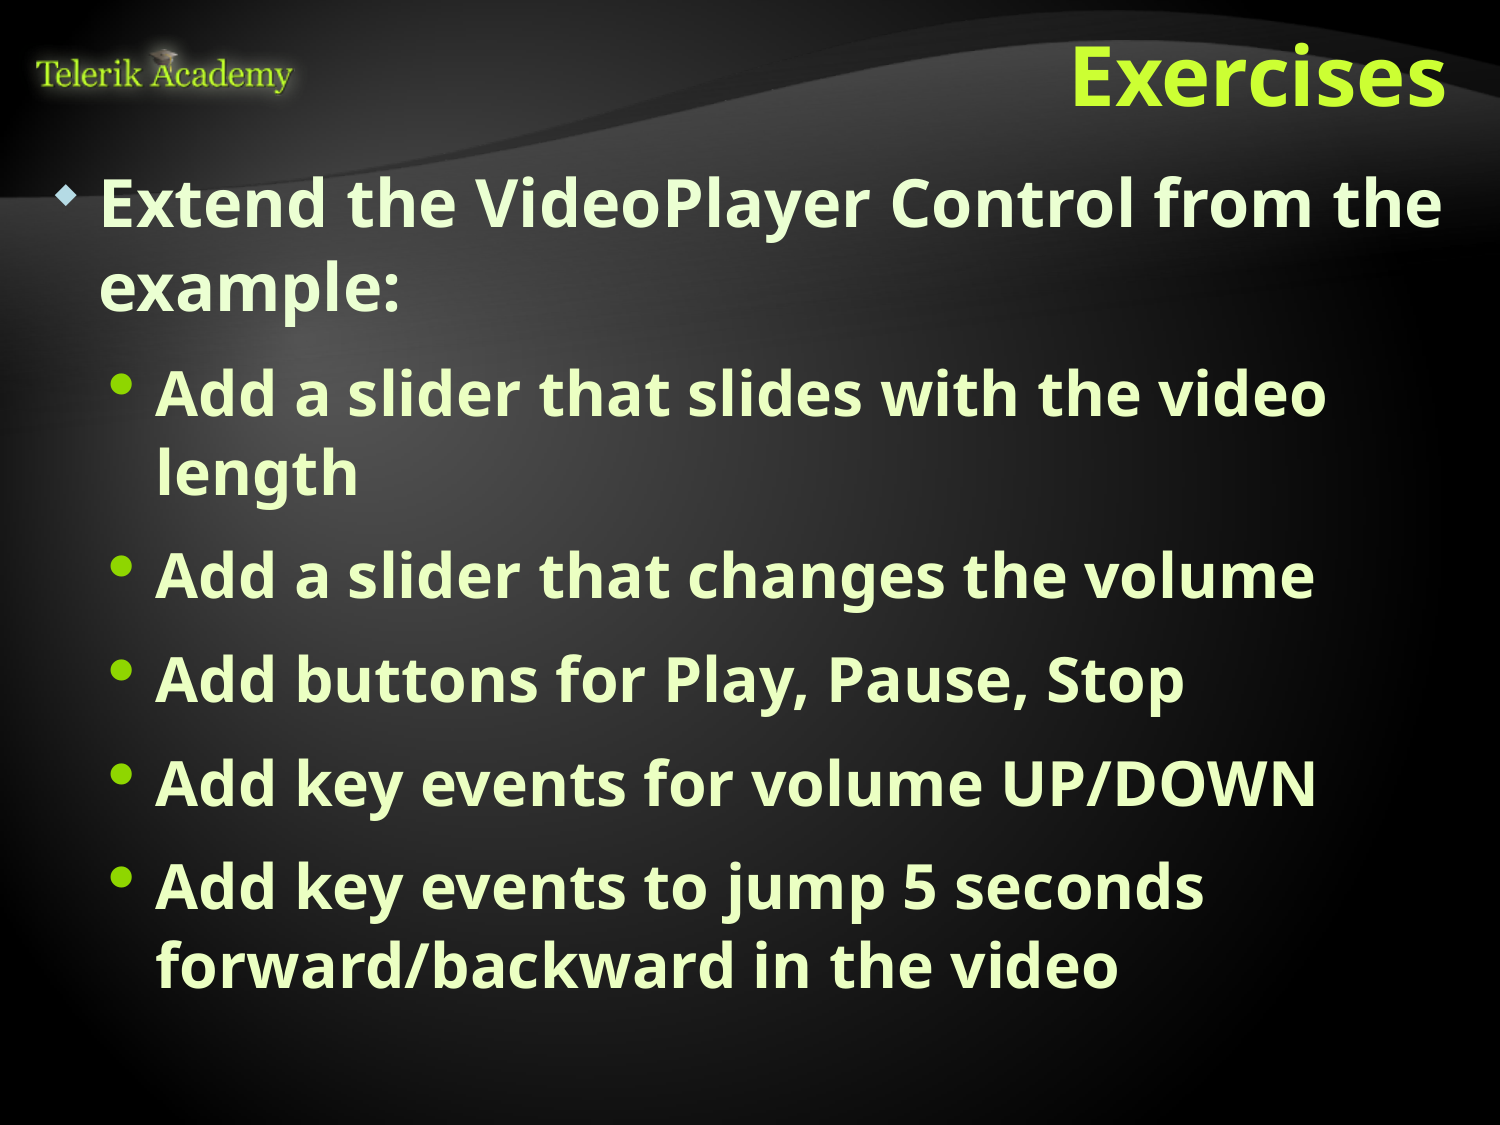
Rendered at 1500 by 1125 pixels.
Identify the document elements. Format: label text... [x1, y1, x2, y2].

list Extend the VideoPlayer Control from the example: Add a slider that slides with the video length Add a slider that changes the volume Add buttons for Play, Pause, Stop Add key events for volume UP/DOWN Add key events to jump 5 seconds forward/backward in the video [37, 149, 1463, 1100]
picture [0, 0, 1500, 1125]
title Exercises [300, 12, 1463, 149]
